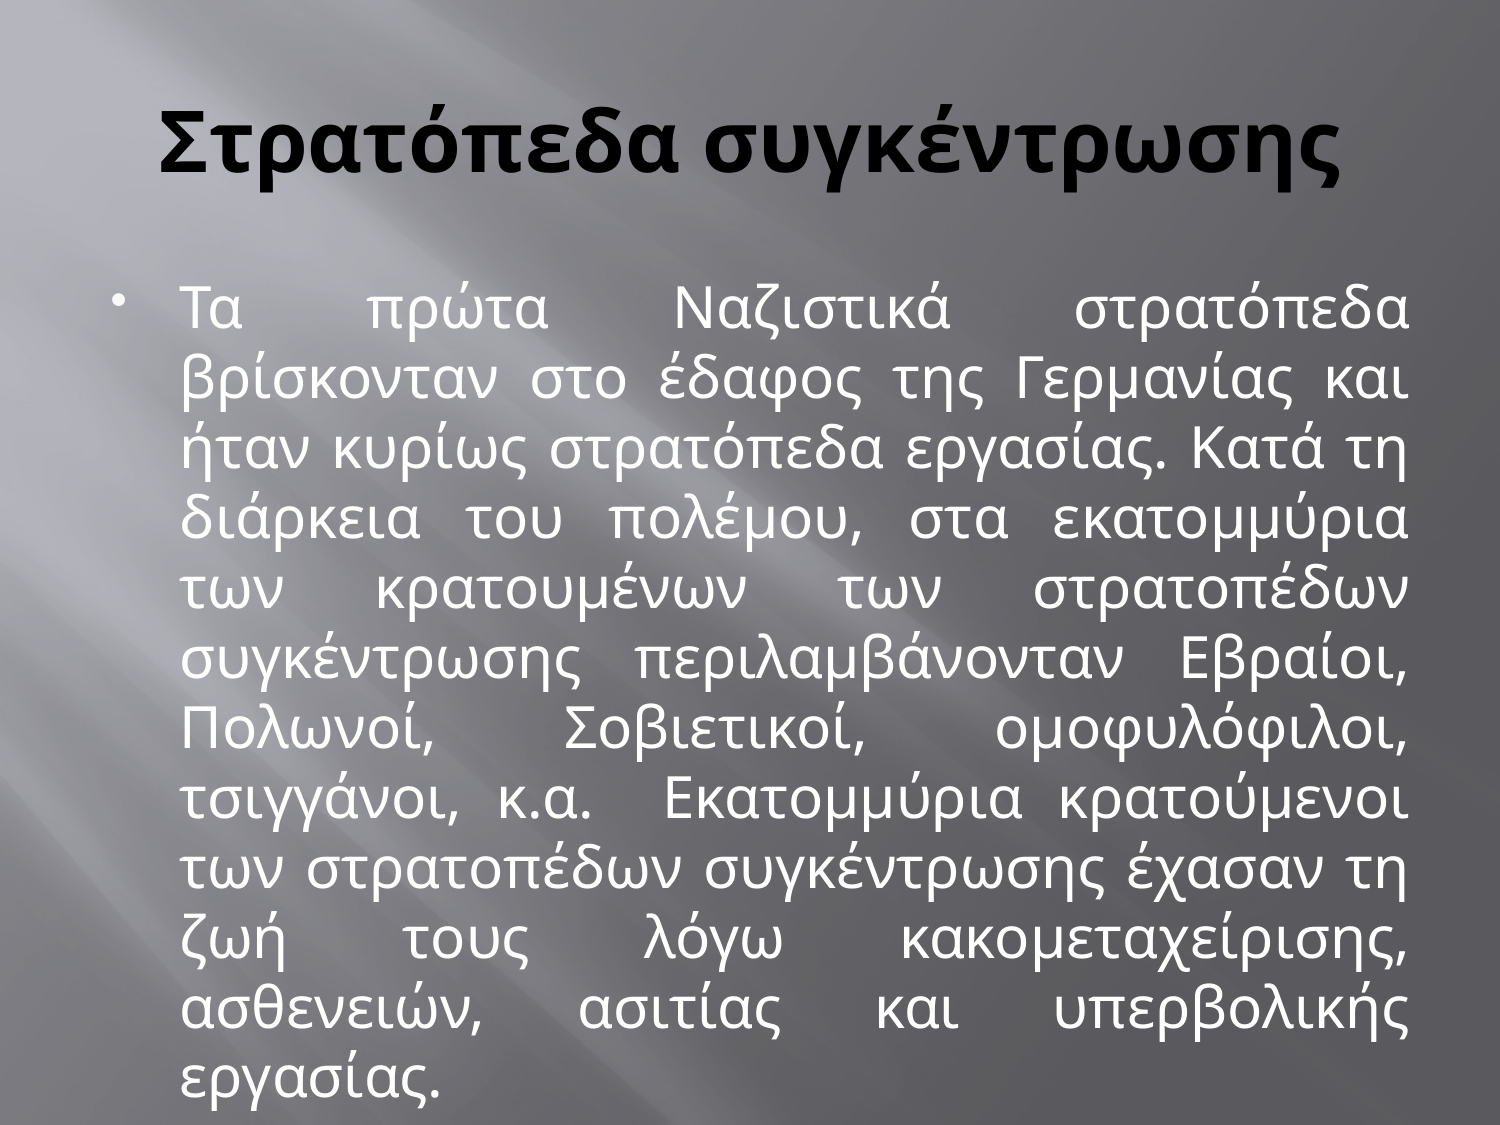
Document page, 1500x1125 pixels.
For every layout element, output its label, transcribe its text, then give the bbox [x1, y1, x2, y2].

list Τα πρώτα Ναζιστικά στρατόπεδα βρίσκονταν στο έδαφος της Γερμανίας και ήταν κυρίως στρατόπεδα εργασίας. Κατά τη διάρκεια του πολέμου, στα εκατομμύρια των κρατουμένων των στρατοπέδων συγκέντρωσης περιλαμβάνονταν Εβραίοι, Πολωνοί, Σοβιετικοί, ομοφυλόφιλοι, τσιγγάνοι, κ.α. Εκατομμύρια κρατούμενοι των στρατοπέδων συγκέντρωσης έχασαν τη ζωή τους λόγω κακομεταχείρισης, ασθενειών, ασιτίας και υπερβολικής εργασίας. [75, 262, 1425, 1035]
title Στρατόπεδα συγκέντρωσης [75, 45, 1425, 233]
